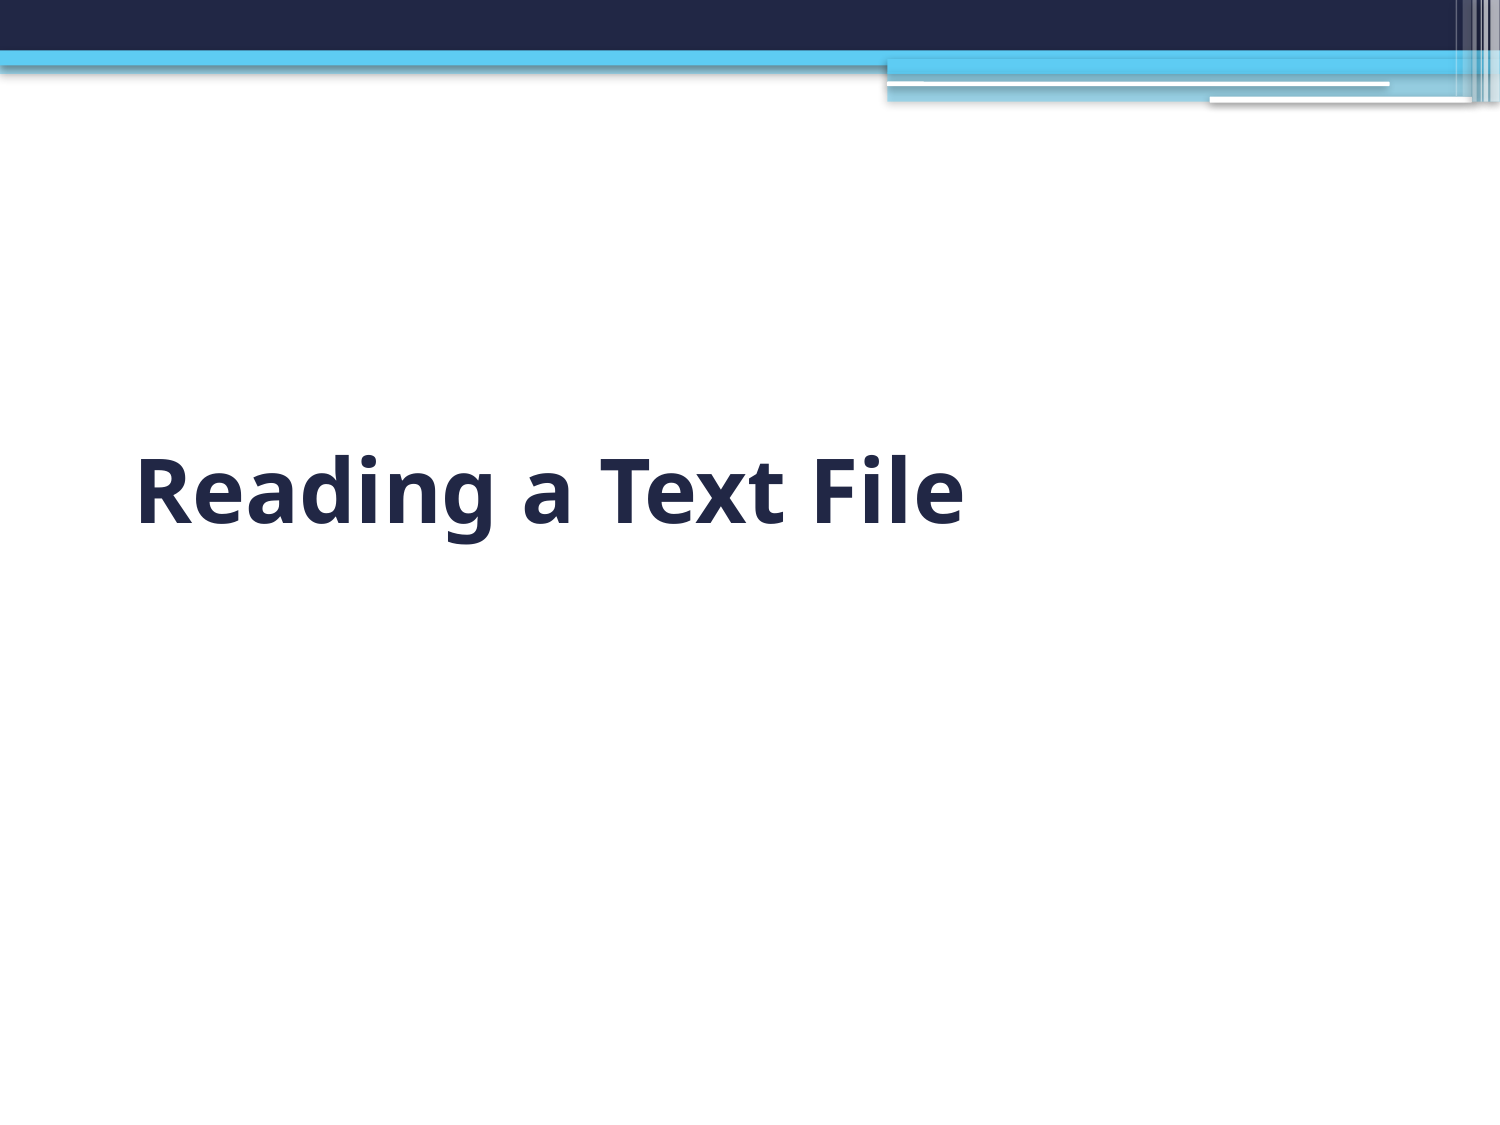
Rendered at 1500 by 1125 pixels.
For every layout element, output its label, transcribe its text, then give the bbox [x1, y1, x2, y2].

title Reading a Text File [118, 324, 1394, 549]
